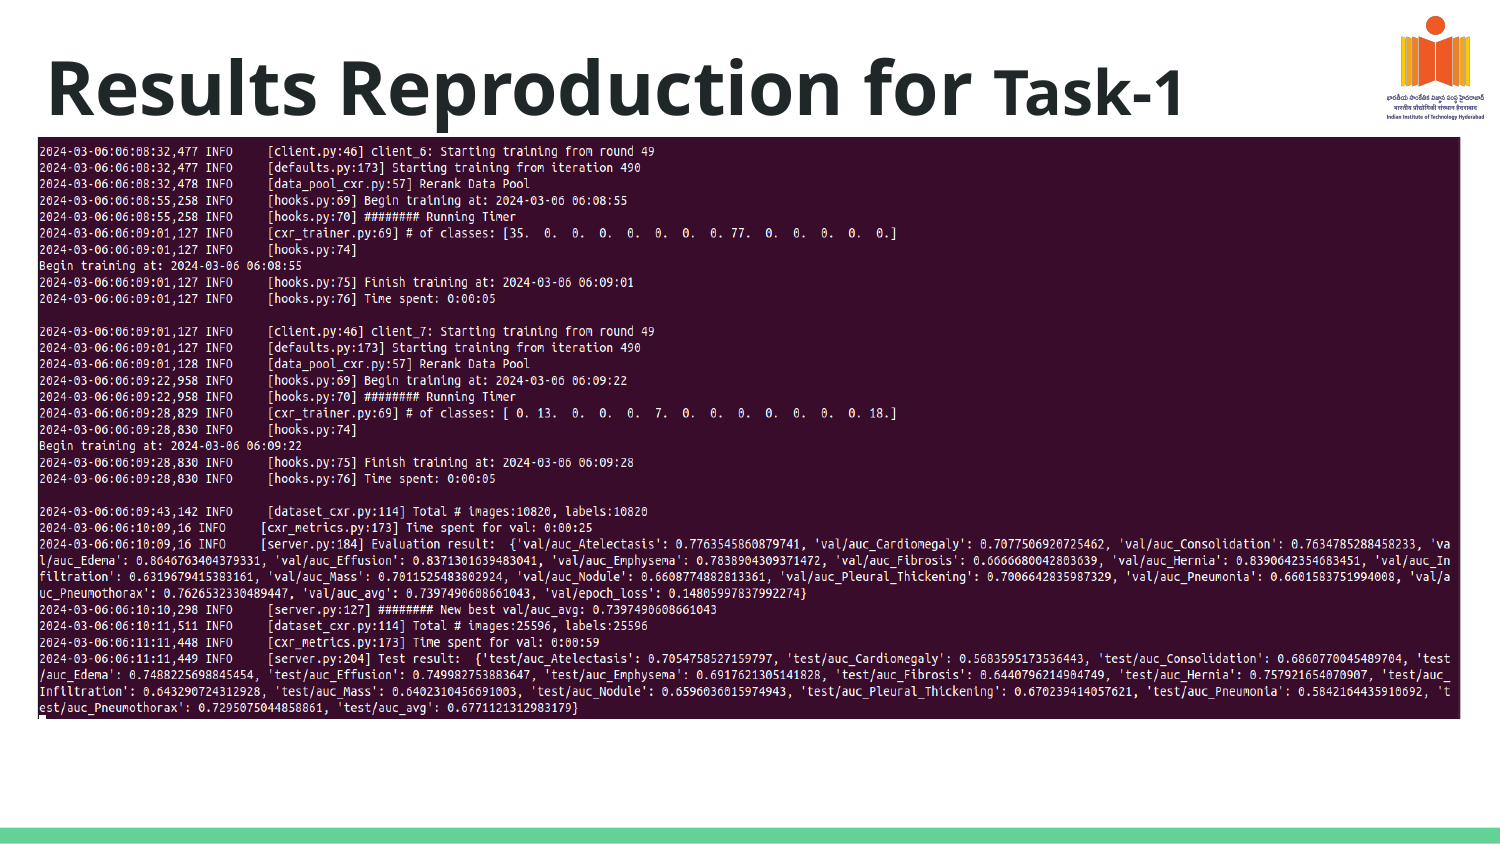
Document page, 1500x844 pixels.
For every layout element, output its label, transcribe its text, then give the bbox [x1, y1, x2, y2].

picture [37, 136, 1461, 719]
text_box Results Reproduction for Task-1 [30, 25, 1268, 123]
picture [1387, 16, 1484, 120]
